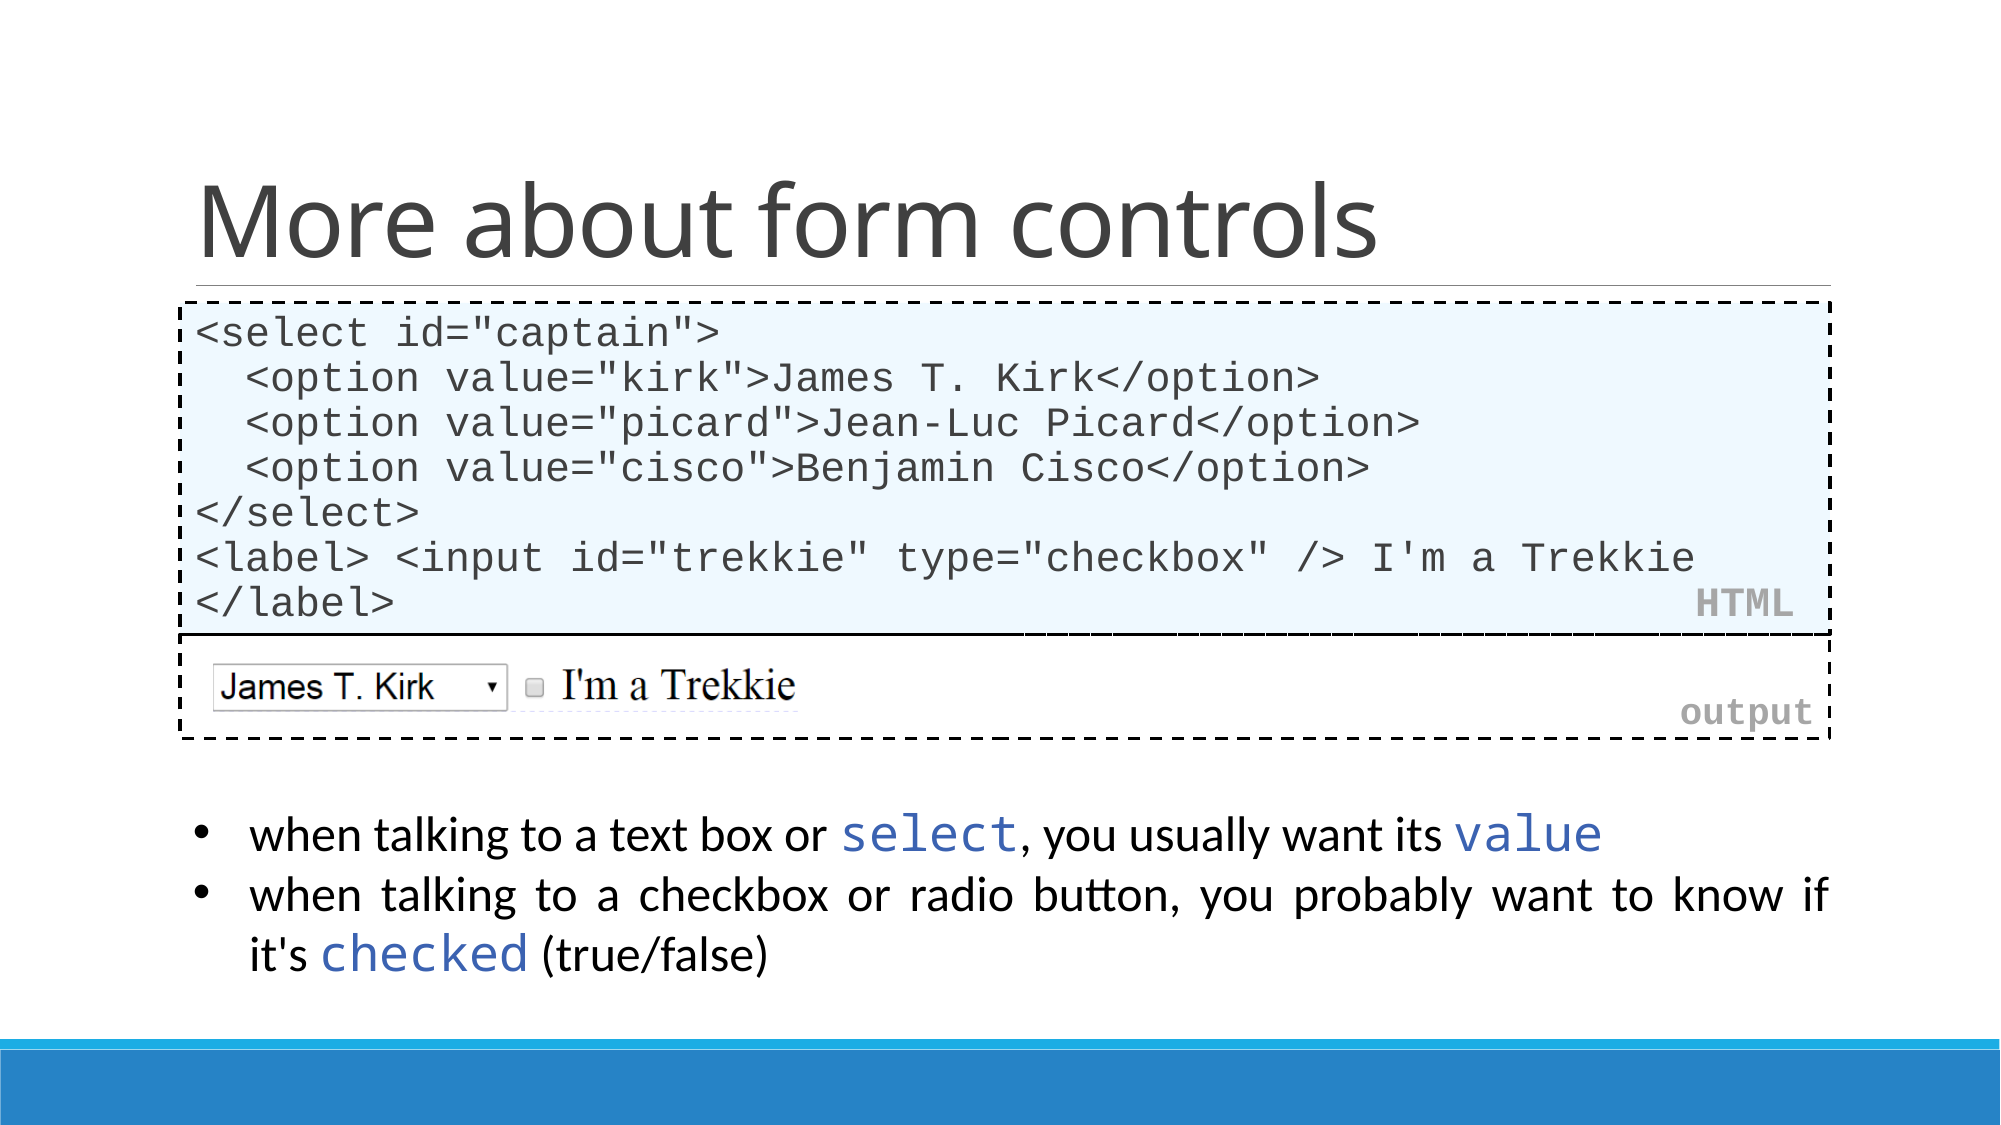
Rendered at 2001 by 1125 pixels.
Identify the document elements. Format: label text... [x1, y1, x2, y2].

text_box when talking to a text box or select, you usually want its value when talking to a checkbox or radio button, you probably want to know if it's checked (true/false) [179, 741, 1830, 1001]
picture [213, 662, 802, 713]
text_box output [179, 634, 1830, 739]
list <select id="captain"> <option value="kirk">James T. Kirk</option> <option value="picard">Jean-Luc Picard</option> <option value="cisco">Benjamin Cisco</option> </select> <label> <input id="trekkie" type="checkbox" /> I'm a Trekkie </label> HTML [180, 302, 1830, 634]
title More about form controls [180, 47, 1830, 285]
